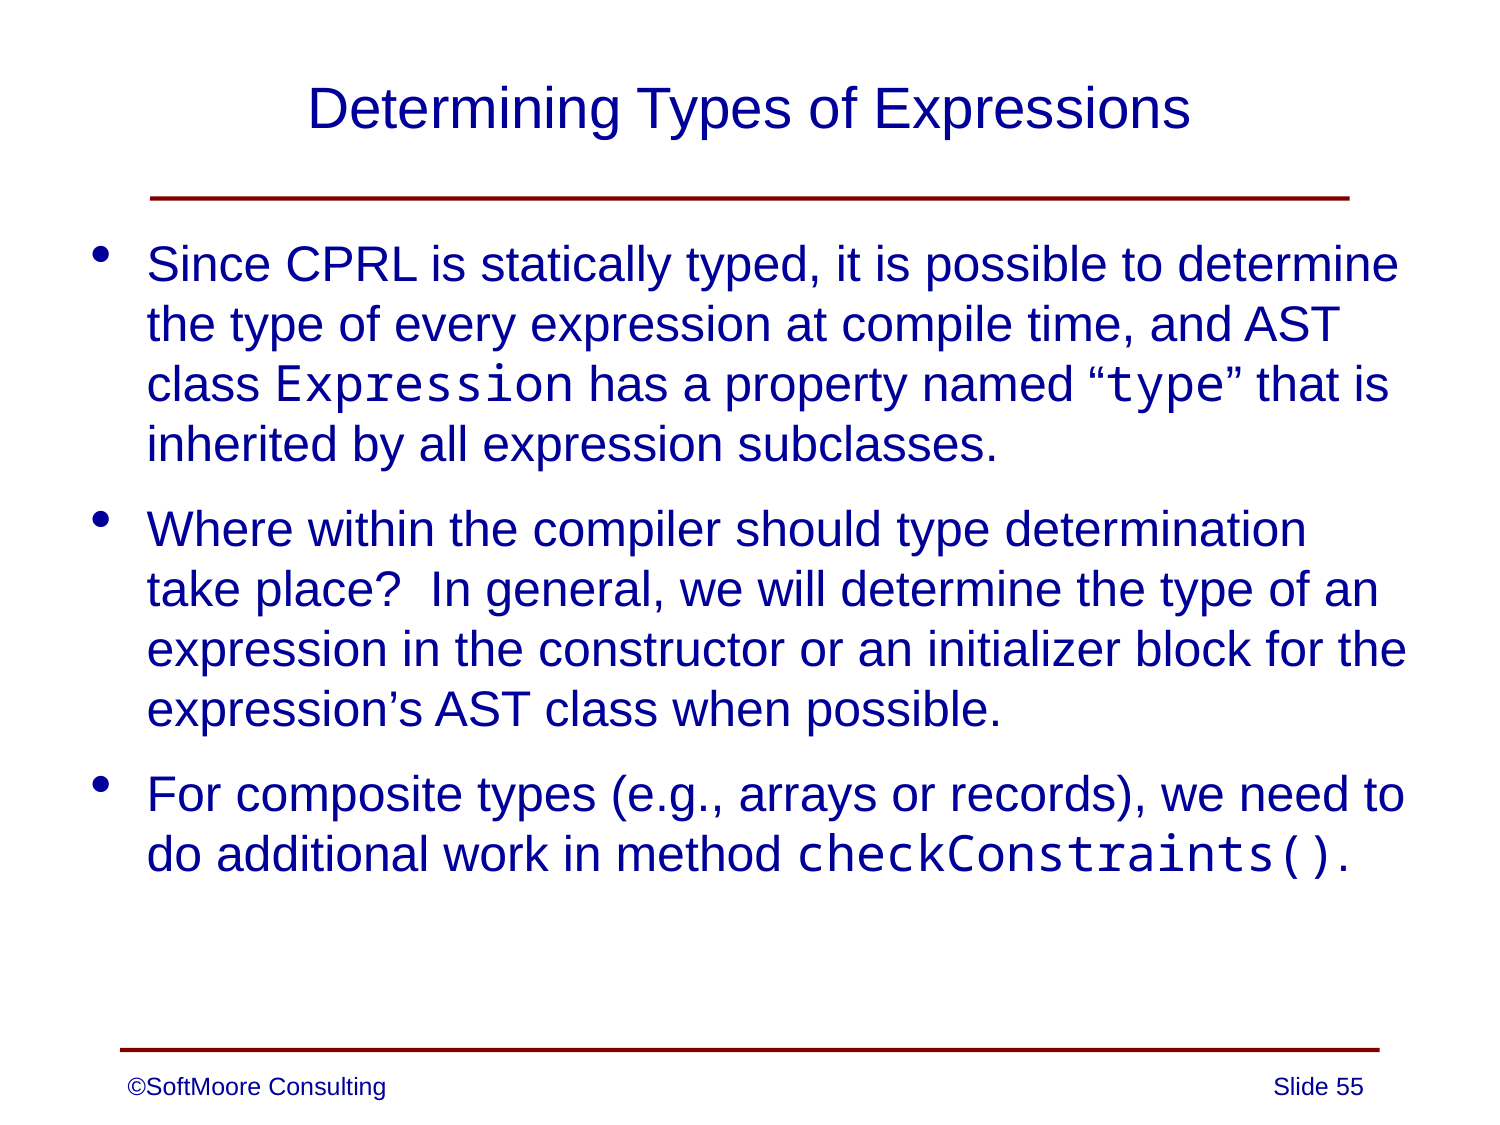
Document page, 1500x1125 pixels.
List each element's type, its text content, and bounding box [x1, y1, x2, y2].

footer ©SoftMoore Consulting [111, 1061, 563, 1109]
list Since CPRL is statically typed, it is possible to determine the type of every expression at compile time, and AST class Expression has a property named “type” that is inherited by all expression subclasses. Where within the compiler should type determination take place? In general, we will determine the type of an expression in the constructor or an initializer block for the expression’s AST class when possible. For composite types (e.g., arrays or records), we need to do additional work in method checkConstraints(). [74, 223, 1425, 1034]
title Determining Types of Expressions [149, 22, 1350, 188]
slide_number Slide 55 [1078, 1061, 1380, 1109]
